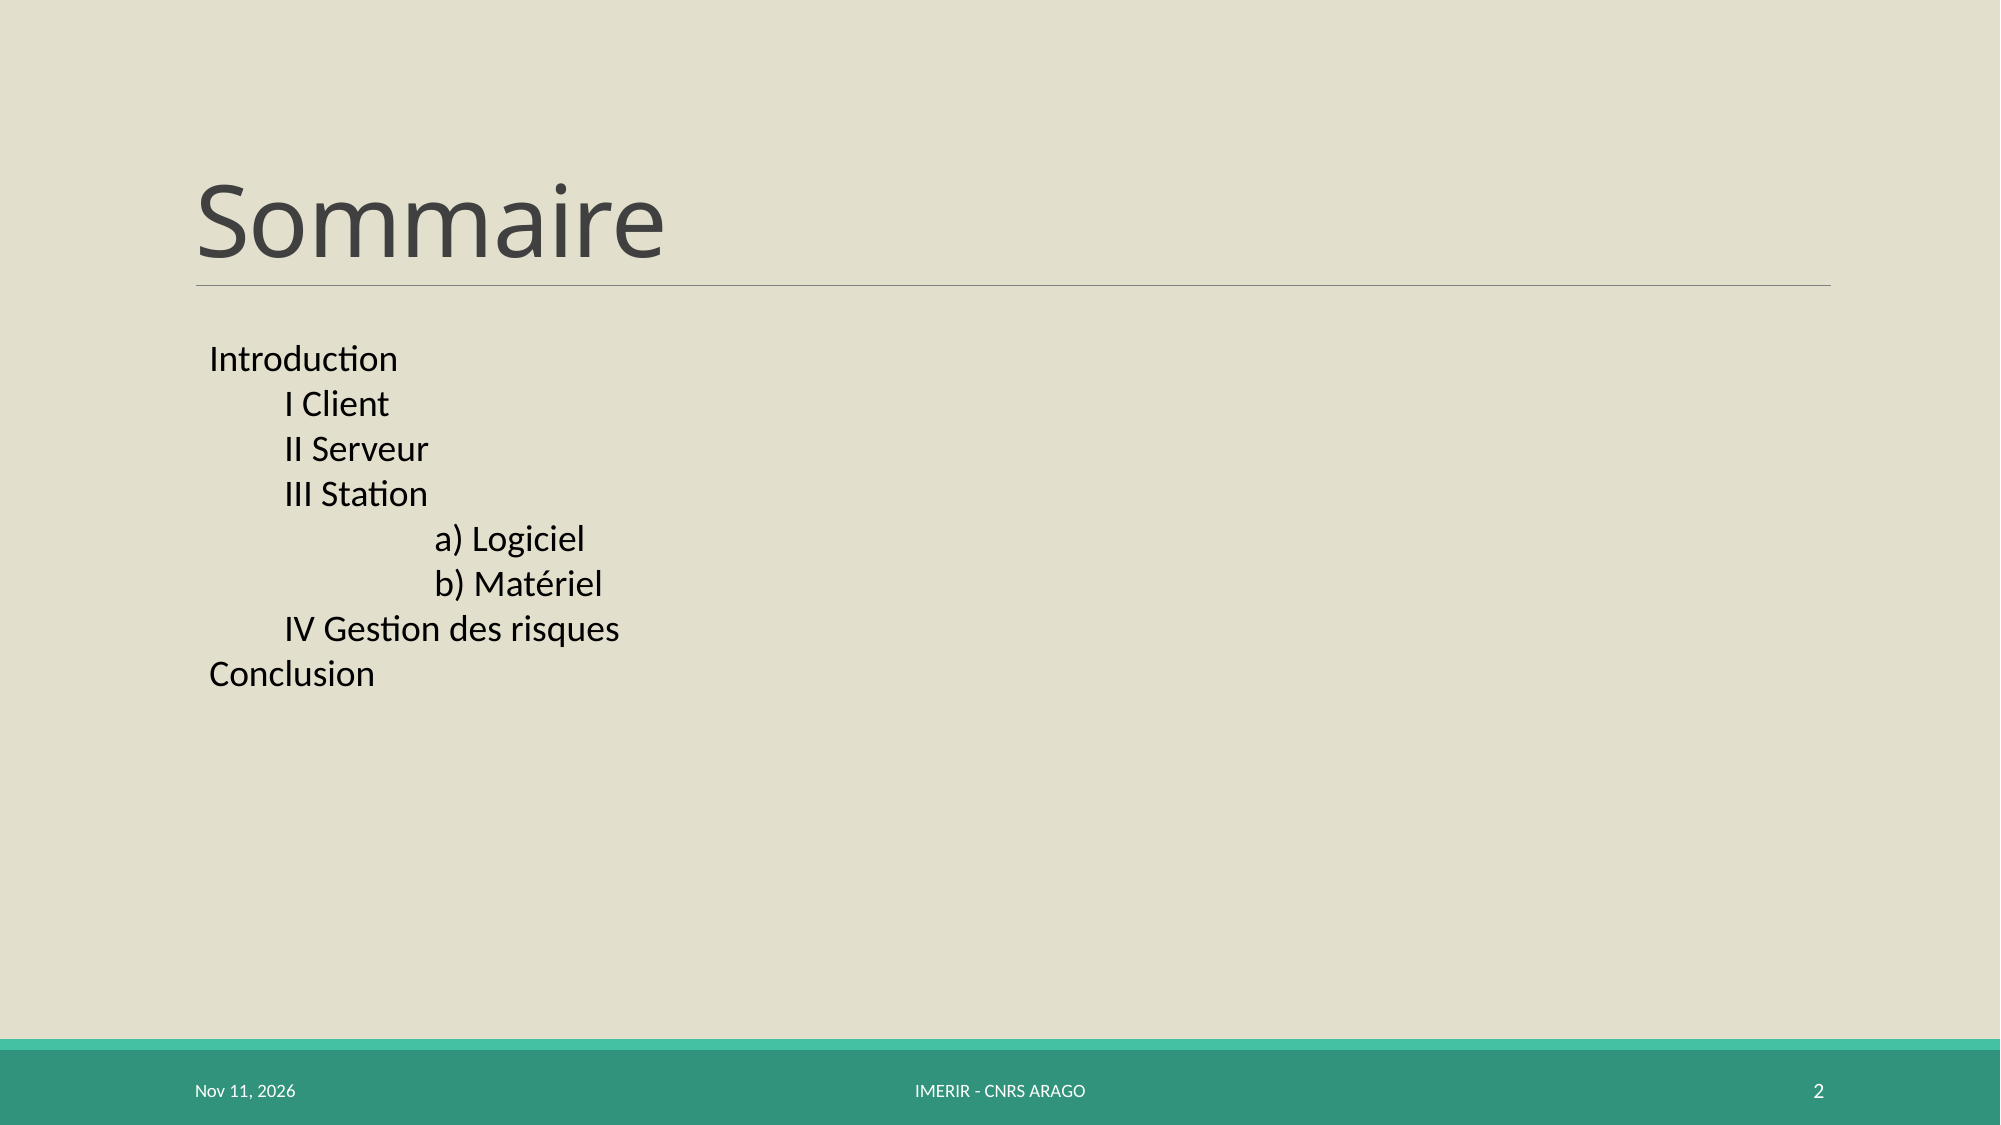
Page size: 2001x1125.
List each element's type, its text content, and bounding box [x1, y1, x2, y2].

footer IMERIR - CNRS ARAGO [604, 1059, 1396, 1120]
slide_number 26-Mar-15 [180, 1059, 586, 1120]
text_box Introduction I Client II Serveur III Station a) Logiciel b) Matériel IV Gestion des risques Conclusion [194, 326, 1469, 702]
slide_number 2 [1624, 1059, 1840, 1120]
title Sommaire [180, 47, 1830, 285]
